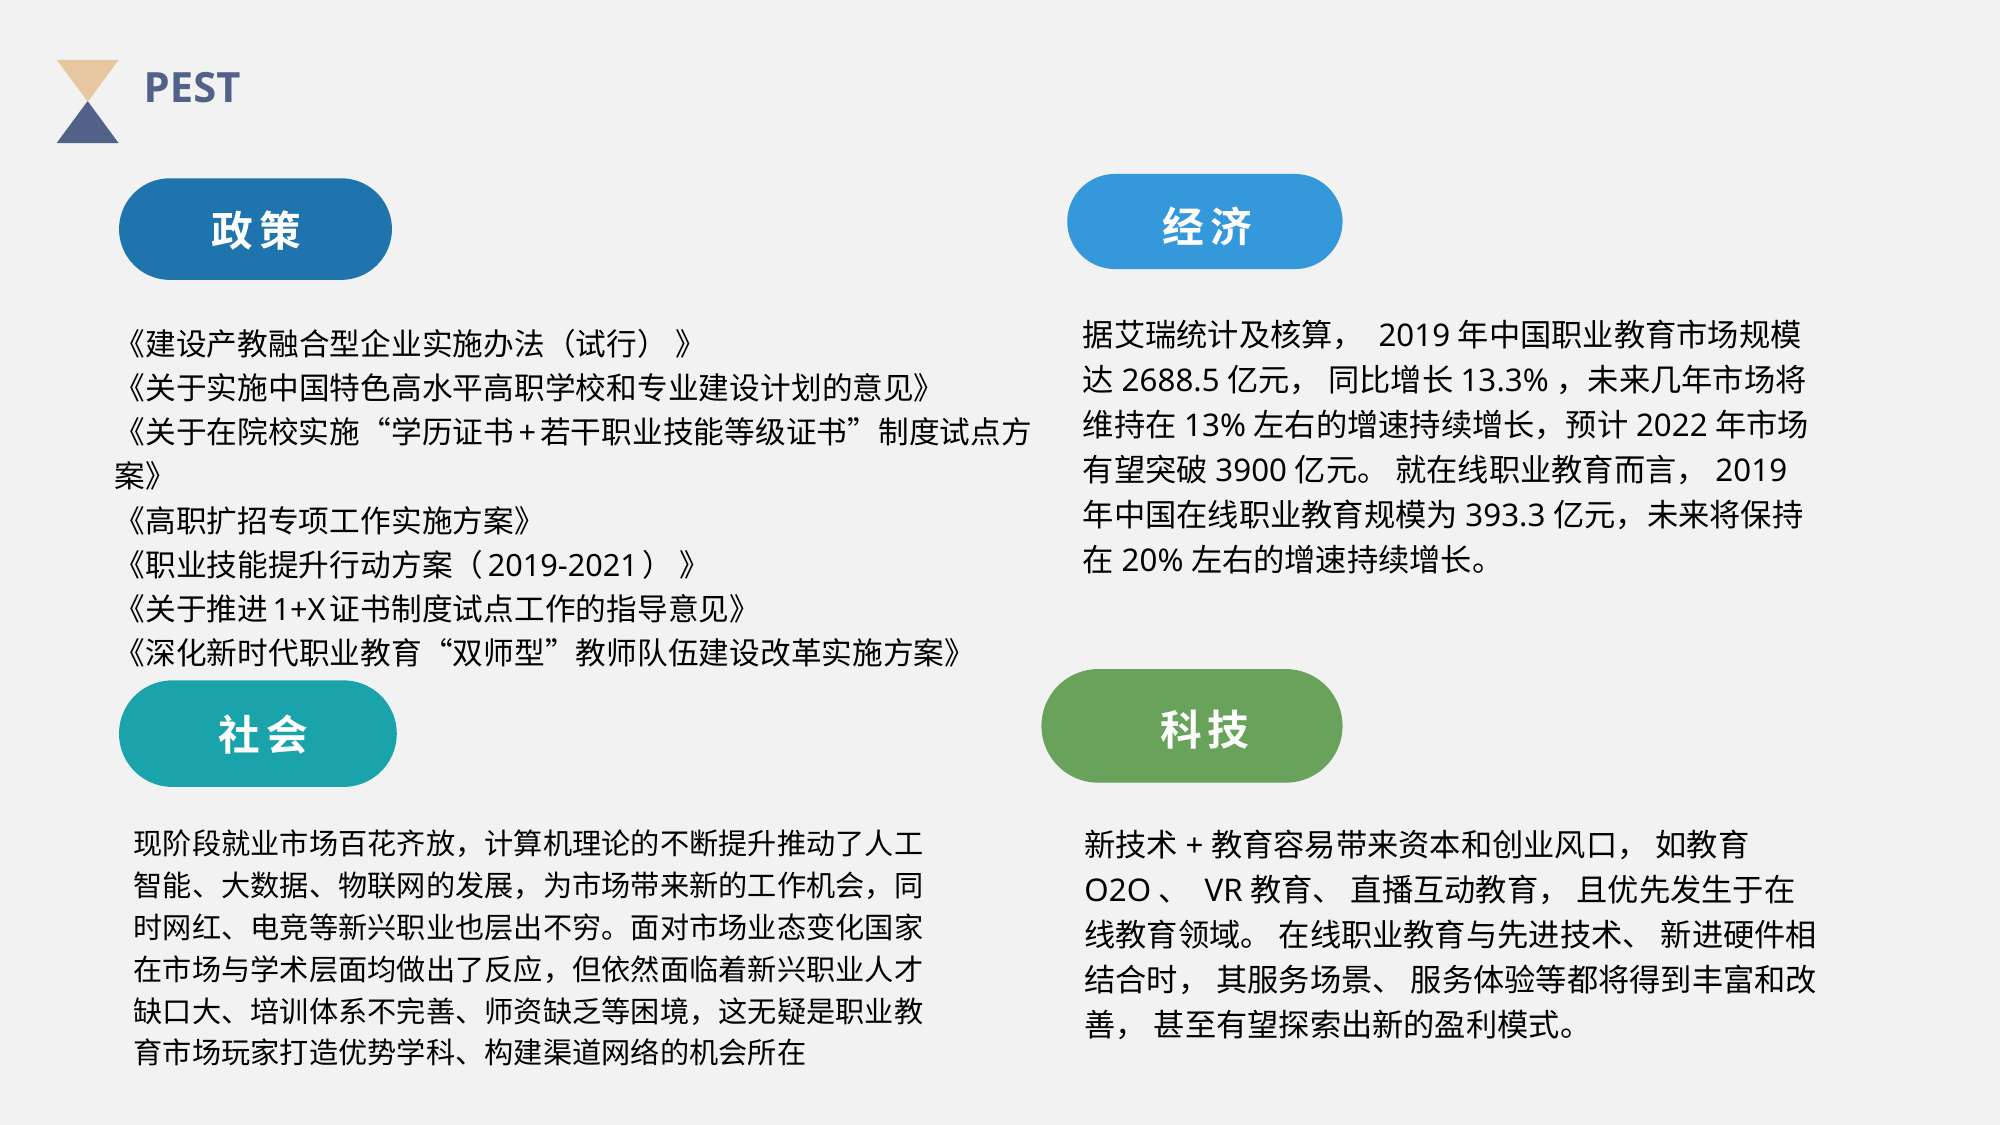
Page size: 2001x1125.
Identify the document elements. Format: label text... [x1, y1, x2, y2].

text_box [118, 201, 126, 257]
text_box [117, 682, 398, 788]
text_box [134, 267, 377, 281]
text_box 《建设产教融合型企业实施办法（试行） 》 《关于实施中国特色高水平高职学校和专业建设计划的意见》 《关于在院校实施“学历证书+若干职业技能等级证书”制度试点方案》 《高职扩招专项工作实施方案》 《职业技能提升行动方案（2019-2021） 》 《关于推进1+X证书制度试点工作的指导意见》 《深化新时代职业教育“双师型”教师队伍建设改革实施方案》 [99, 317, 1089, 682]
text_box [56, 52, 397, 143]
text_box [388, 206, 393, 252]
text_box 现阶段就业市场百花齐放，计算机理论的不断提升推动了人工智能、大数据、物联网的发展，为市场带来新的工作机会，同时网红、电竞等新兴职业也层出不穷。面对市场业态变化国家在市场与学术层面均做出了反应，但依然面临着新兴职业人才缺口大、培训体系不完善、师资缺乏等困境，这无疑是职业教育市场玩家打造优势学科、构建渠道网络的机会所在 [119, 818, 966, 1058]
text_box [1085, 172, 1325, 183]
text_box 据艾瑞统计及核算， 2019年中国职业教育市场规模达2688.5亿元， 同比增长13.3%，未来几年市场将维持在13%左右的增速持续增长，预计2022年市场有望突破3900亿元。 就在线职业教育而言，2019年中国在线职业教育规模为393.3亿元，未来将保持在20%左右的增速持续增长。 [1068, 308, 1838, 632]
text_box [141, 177, 370, 186]
text_box [1040, 668, 1328, 784]
text_box 新技术+教育容易带来资本和创业风口， 如教育O2O、 VR教育、 直播互动教育， 且优先发生于在线教育领域。 在线职业教育与先进技术、 新进硬件相结合时， 其服务场景、 服务体验等都将得到丰富和改善， 甚至有望探索出新的盈利模式。 [1069, 818, 1838, 1042]
text_box 科技 [1067, 686, 1343, 766]
text_box 经济 [1069, 183, 1345, 264]
text_box 社会 [144, 691, 382, 771]
text_box 政策 [126, 186, 388, 267]
text_box [1091, 264, 1319, 271]
